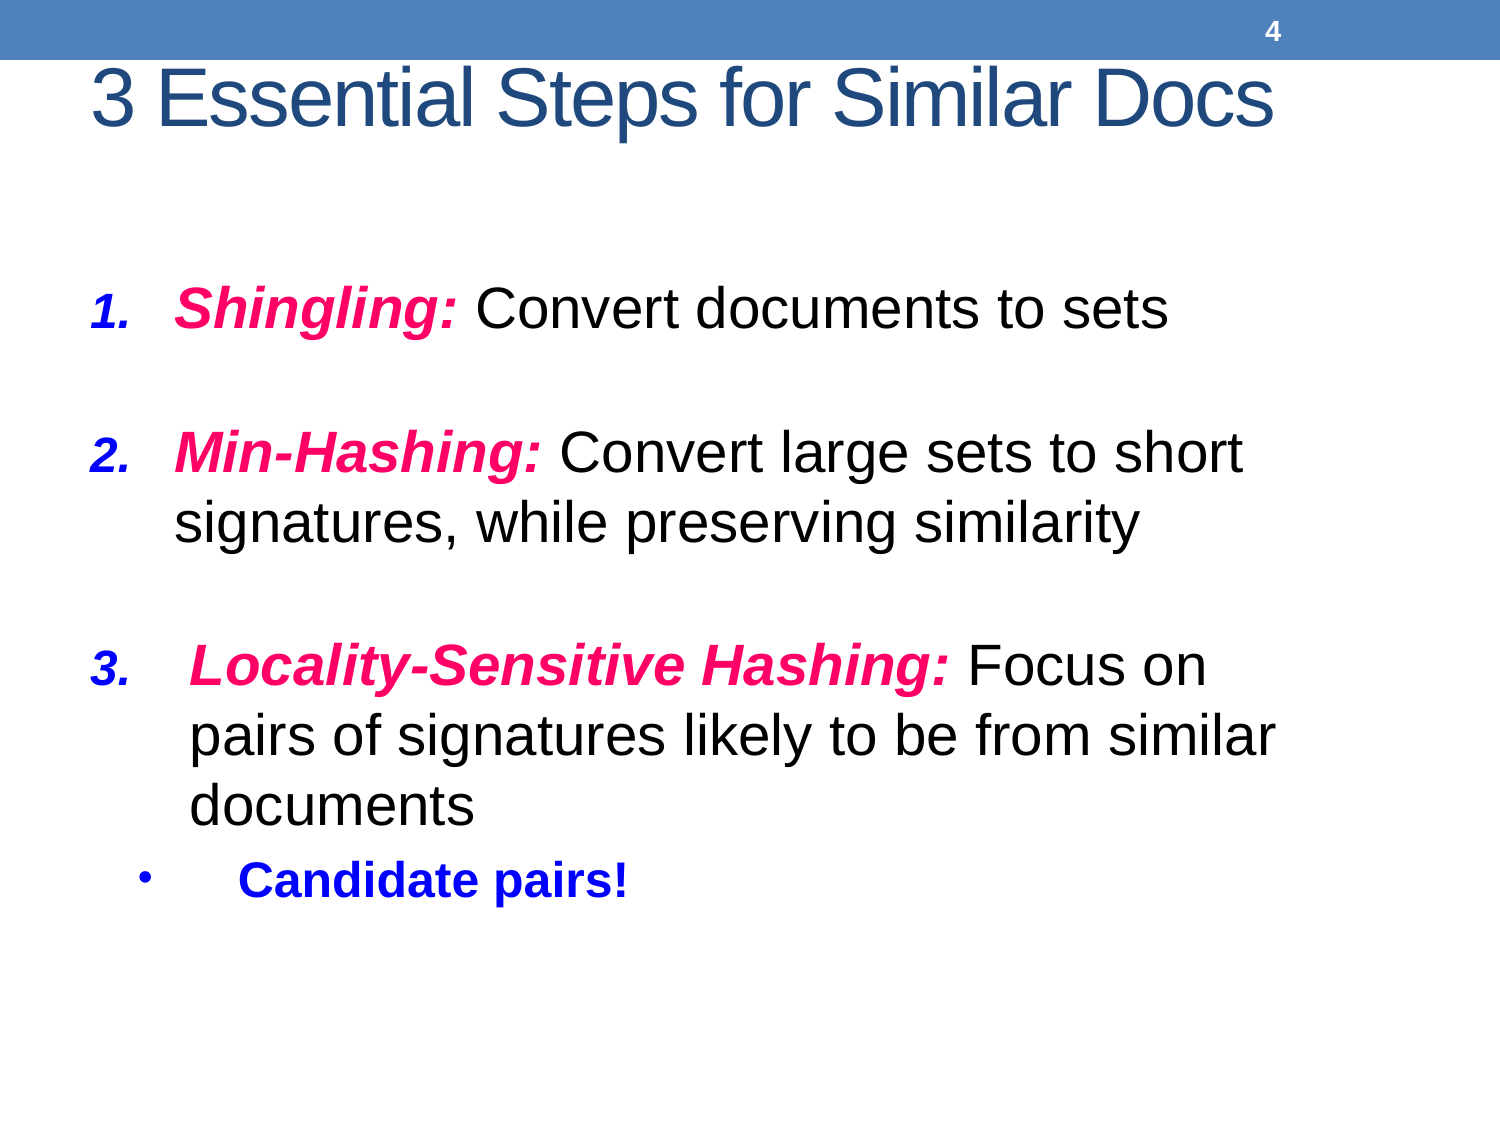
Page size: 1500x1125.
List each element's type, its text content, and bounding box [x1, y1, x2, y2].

title 3 Essential Steps for Similar Docs [75, 12, 1500, 175]
list Shingling: Convert documents to sets Min-Hashing: Convert large sets to short signatures, while preserving similarity Locality-Sensitive Hashing: Focus on pairs of signatures likely to be from similar documents Candidate pairs! [75, 262, 1488, 1063]
slide_number 4 [1250, 3, 1425, 57]
